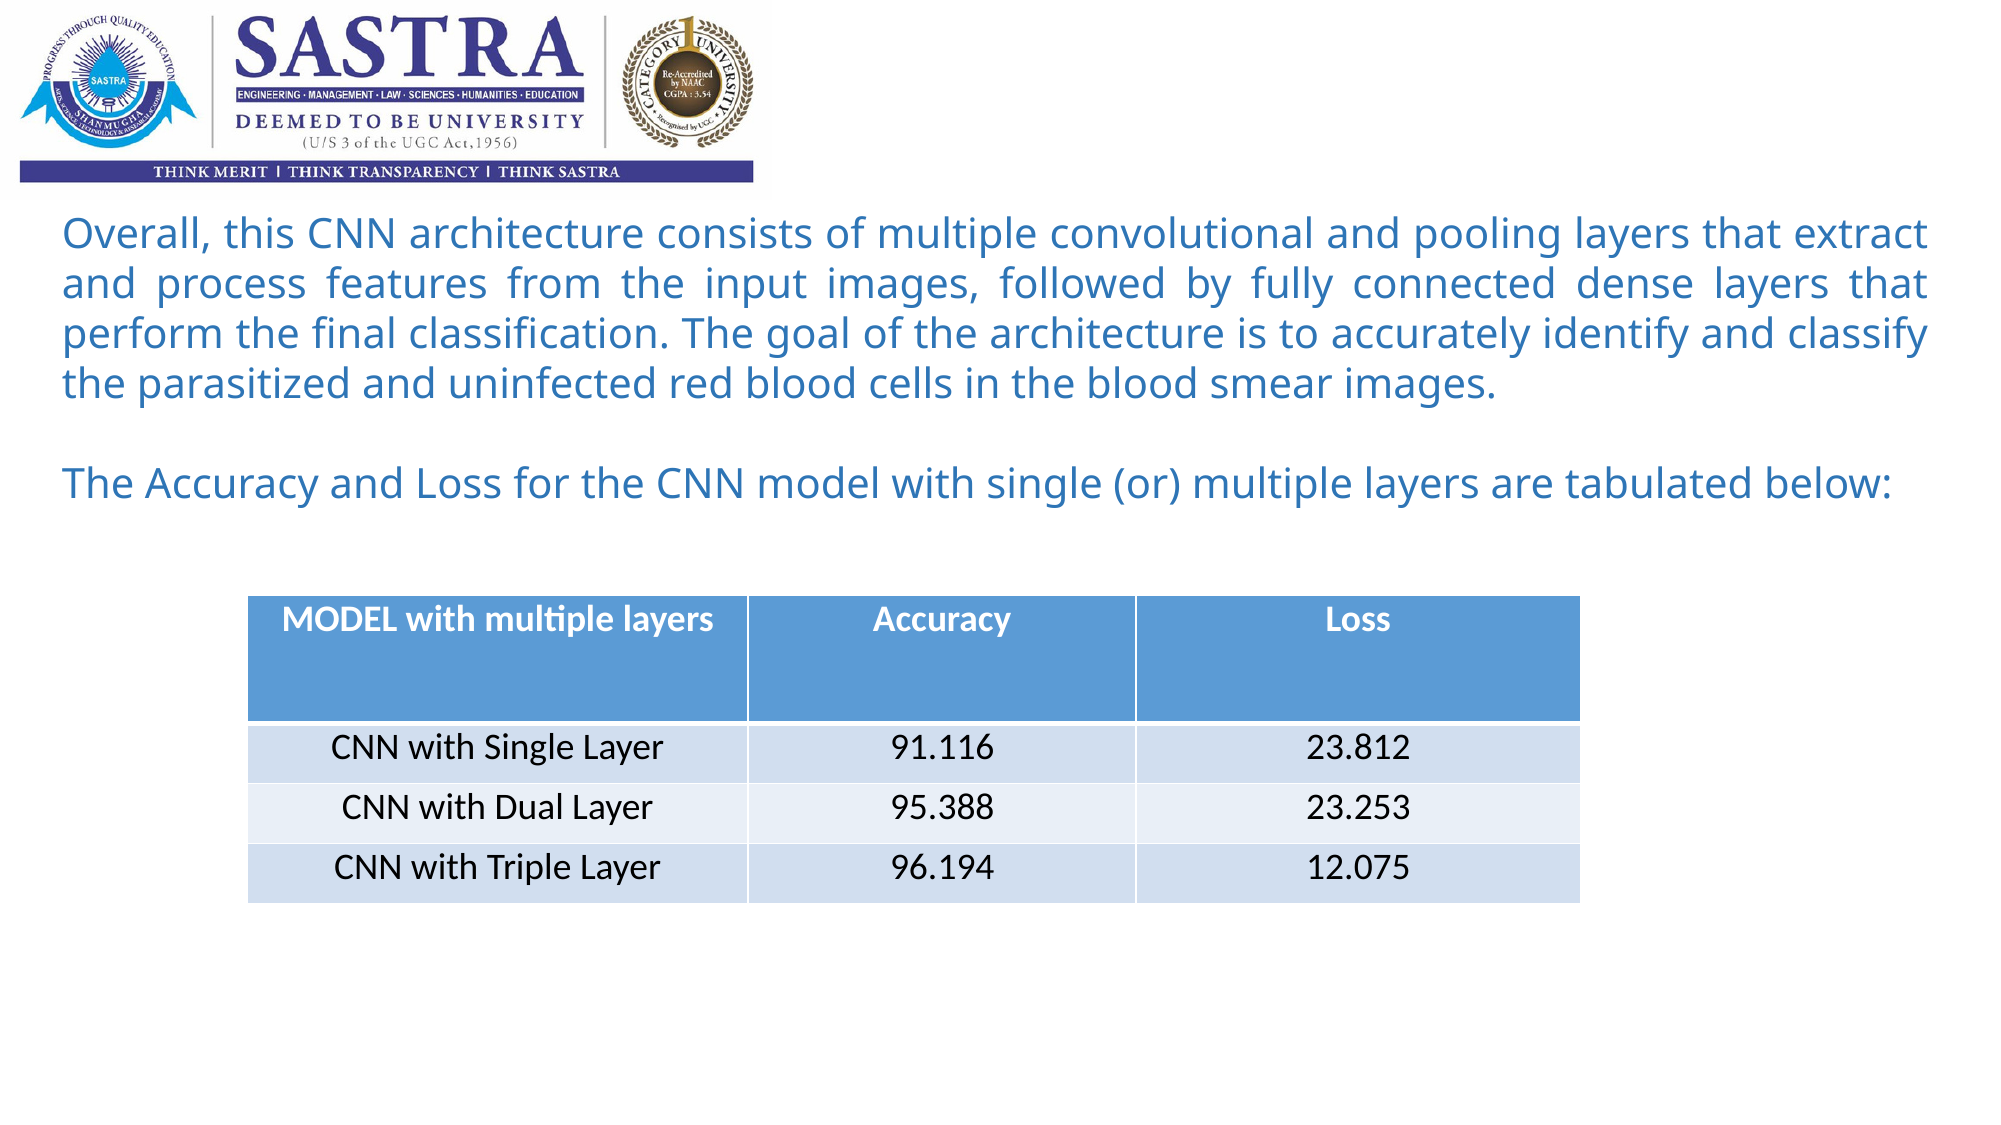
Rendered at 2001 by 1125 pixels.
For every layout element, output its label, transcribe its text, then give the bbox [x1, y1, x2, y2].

table_cell CNN with Single Layer [248, 726, 747, 783]
table_cell CNN with Triple Layer [248, 844, 747, 903]
table_header Accuracy [749, 596, 1135, 721]
table_header MODEL with multiple layers [248, 596, 747, 721]
table_cell 96.194 [749, 844, 1135, 903]
table_header Loss [1137, 596, 1580, 721]
picture [0, 0, 772, 200]
table_cell 91.116 [749, 726, 1135, 783]
table_cell 23.812 [1137, 726, 1580, 783]
table_cell 12.075 [1137, 844, 1580, 903]
text_box Overall, this CNN architecture consists of multiple convolutional and pooling layers that extract and process features from the input images, followed by fully connected dense layers that perform the final classification. The goal of the architecture is to accurately identify and classify the parasitized and uninfected red blood cells in the blood smear images. The Accuracy and Loss for the CNN model with single (or) multiple layers are tabulated below:l [47, 199, 1944, 515]
table_cell 23.253 [1137, 784, 1580, 843]
table_cell 95.388 [749, 784, 1135, 843]
table_cell CNN with Dual Layer [248, 784, 747, 843]
